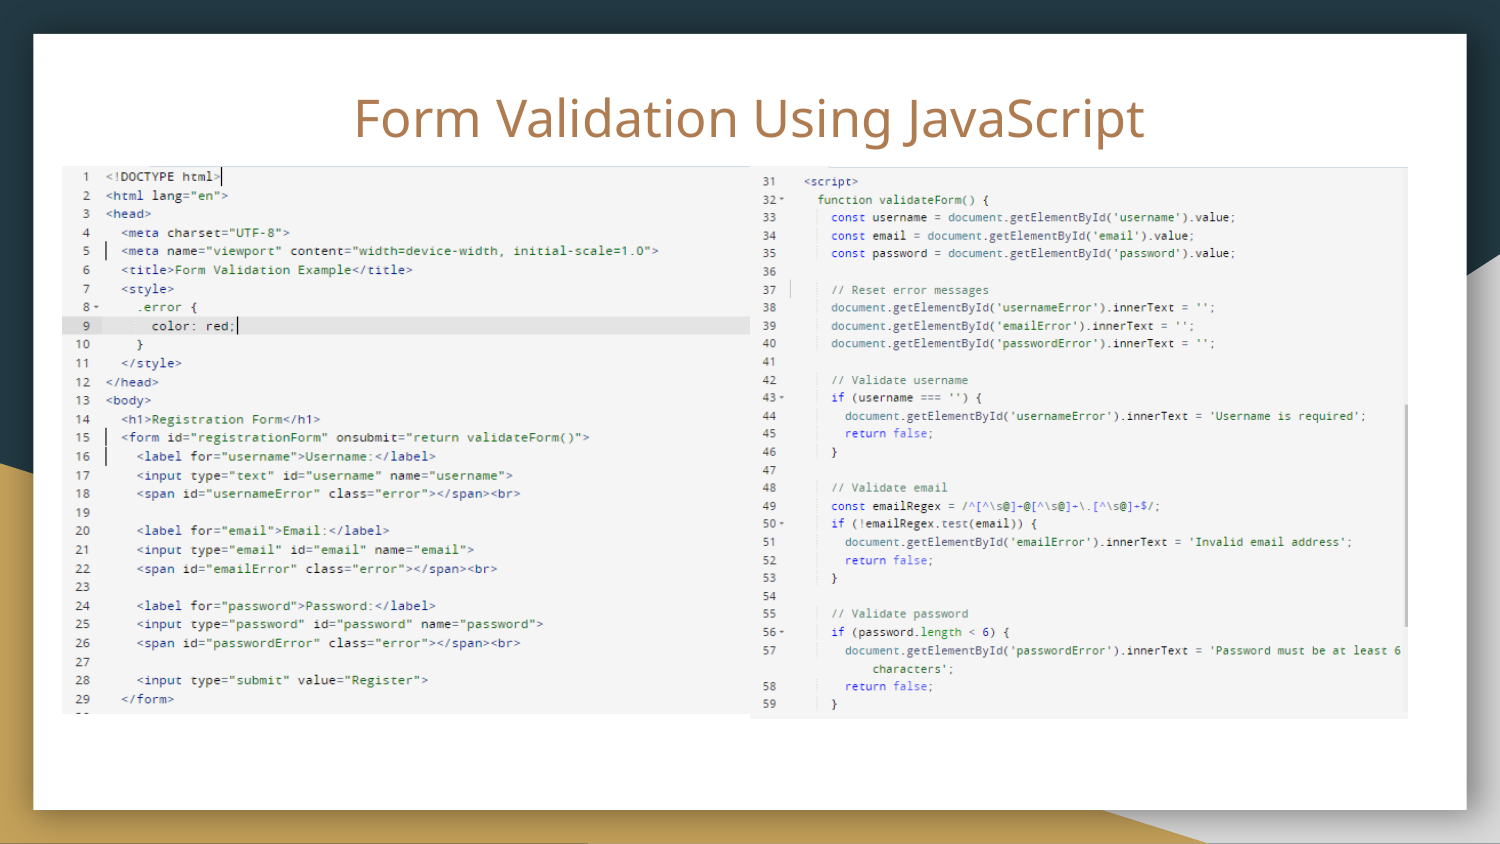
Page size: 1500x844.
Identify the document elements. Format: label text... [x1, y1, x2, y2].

title Form Validation Using JavaScript [134, 70, 1366, 165]
picture [62, 166, 1409, 719]
